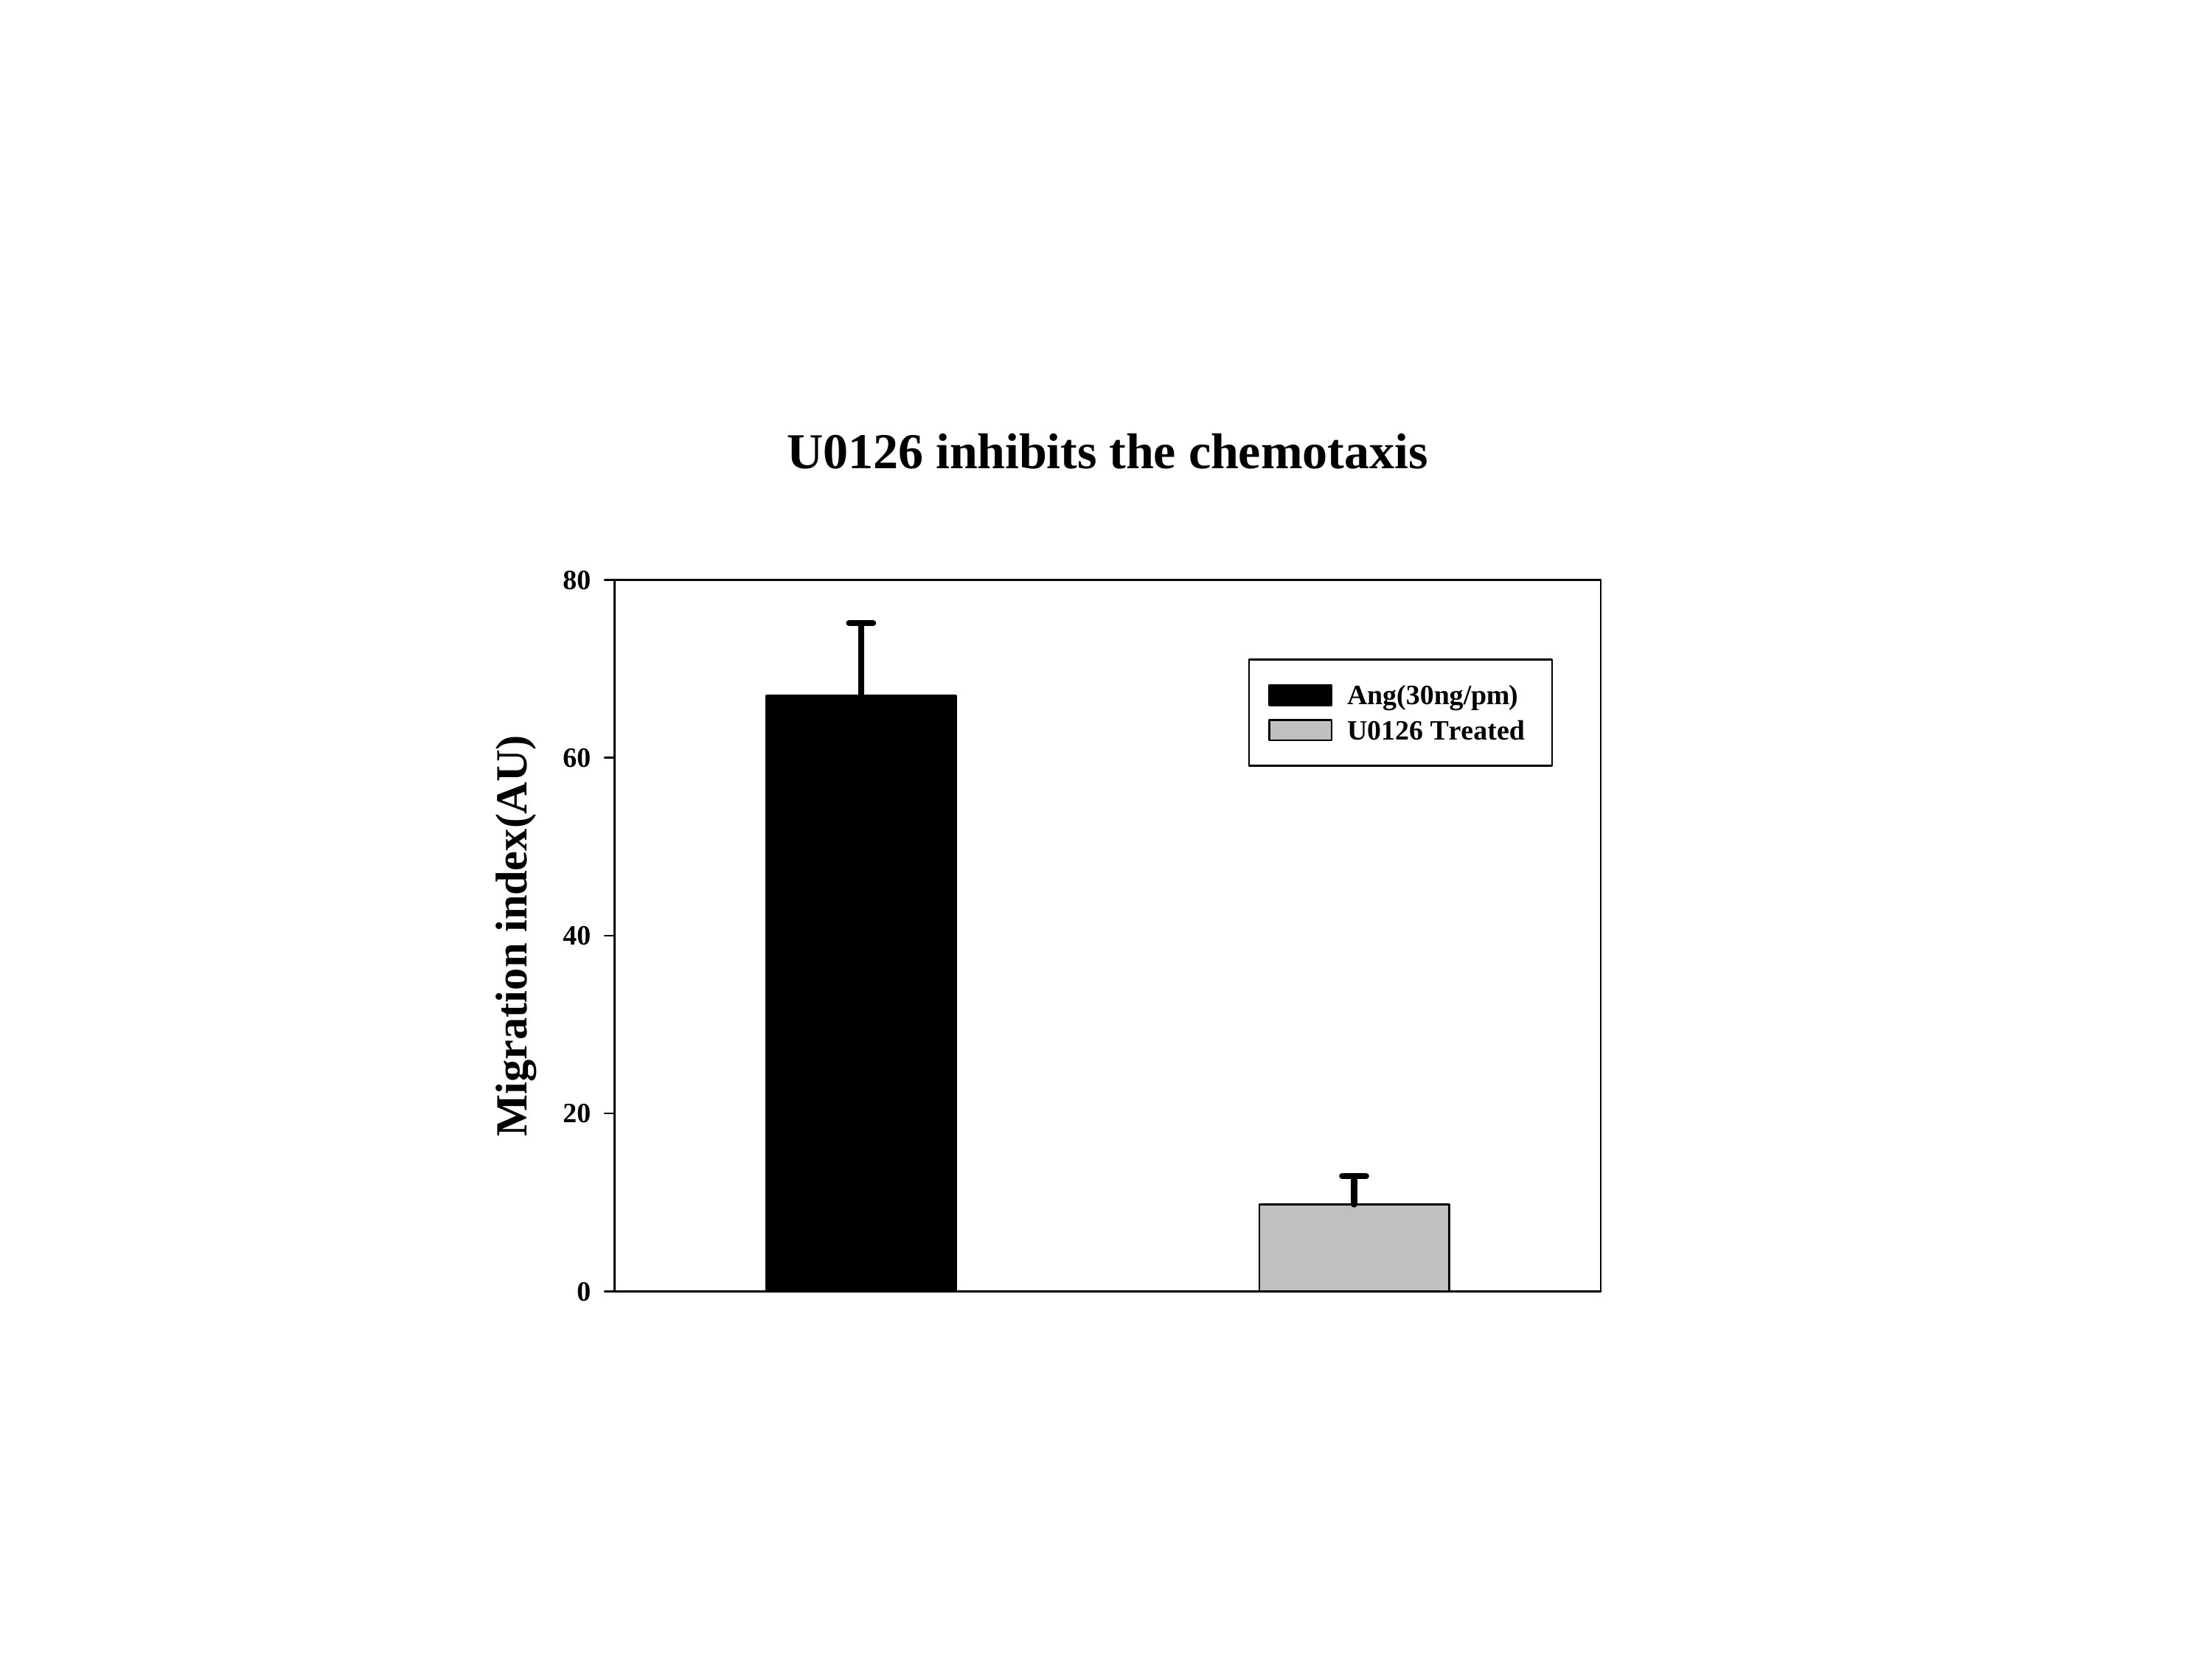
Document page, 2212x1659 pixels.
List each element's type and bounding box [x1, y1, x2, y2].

text_box [479, 414, 1660, 1380]
